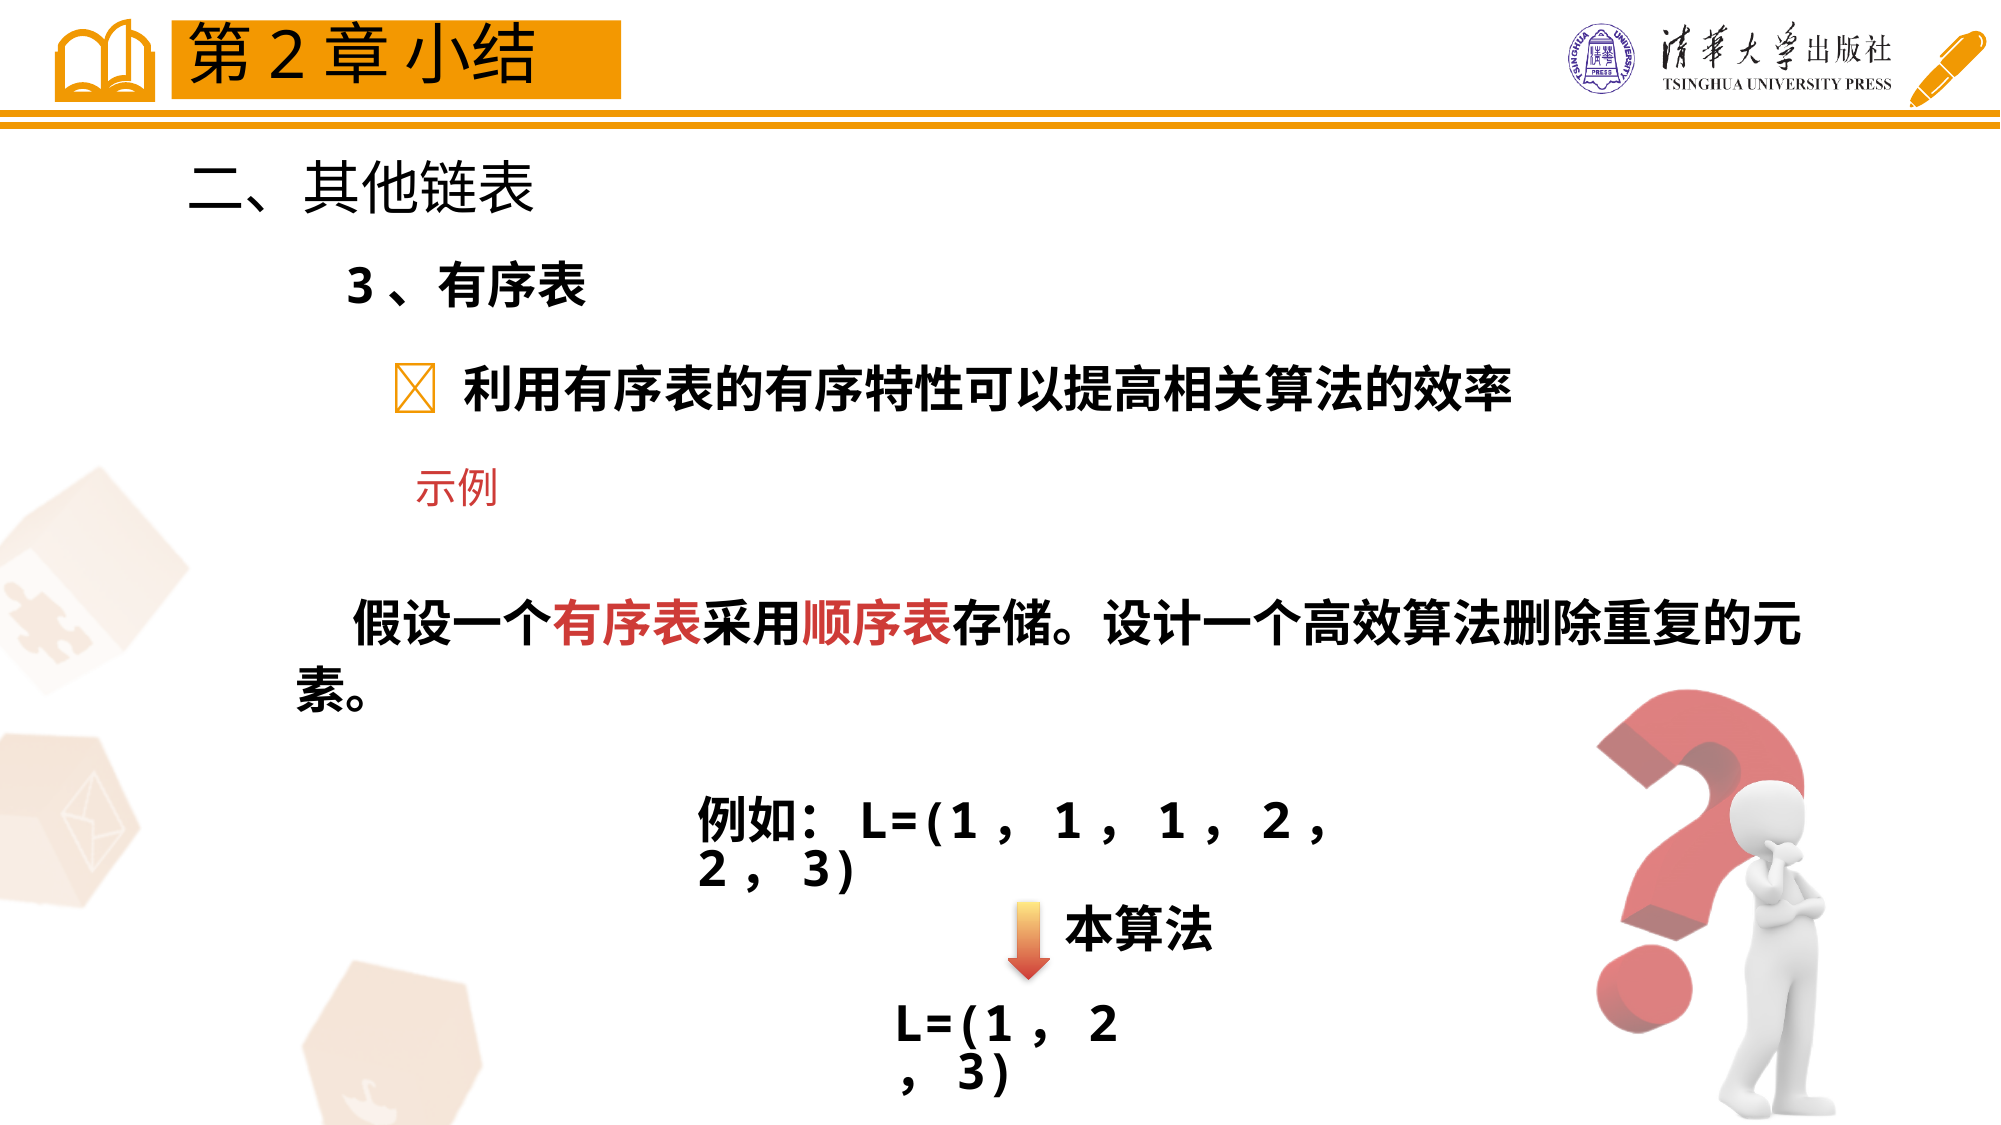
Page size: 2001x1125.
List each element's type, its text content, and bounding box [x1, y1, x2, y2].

text_box 二、其他链表 [171, 157, 1141, 228]
picture [1465, 643, 2000, 1125]
text_box 3、有序表 [330, 257, 1058, 321]
picture [1936, 78, 1948, 90]
text_box 示例 [400, 464, 518, 519]
text_box 第2章 小结 [171, 20, 622, 100]
text_box  利用有序表的有序特性可以提高相关算法的效率 [375, 361, 1572, 425]
picture [1531, 0, 1973, 149]
text_box 假设一个有序表采用顺序表存储。设计一个高效算法删除重复的元素。 [280, 577, 1843, 726]
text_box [682, 792, 1390, 1109]
